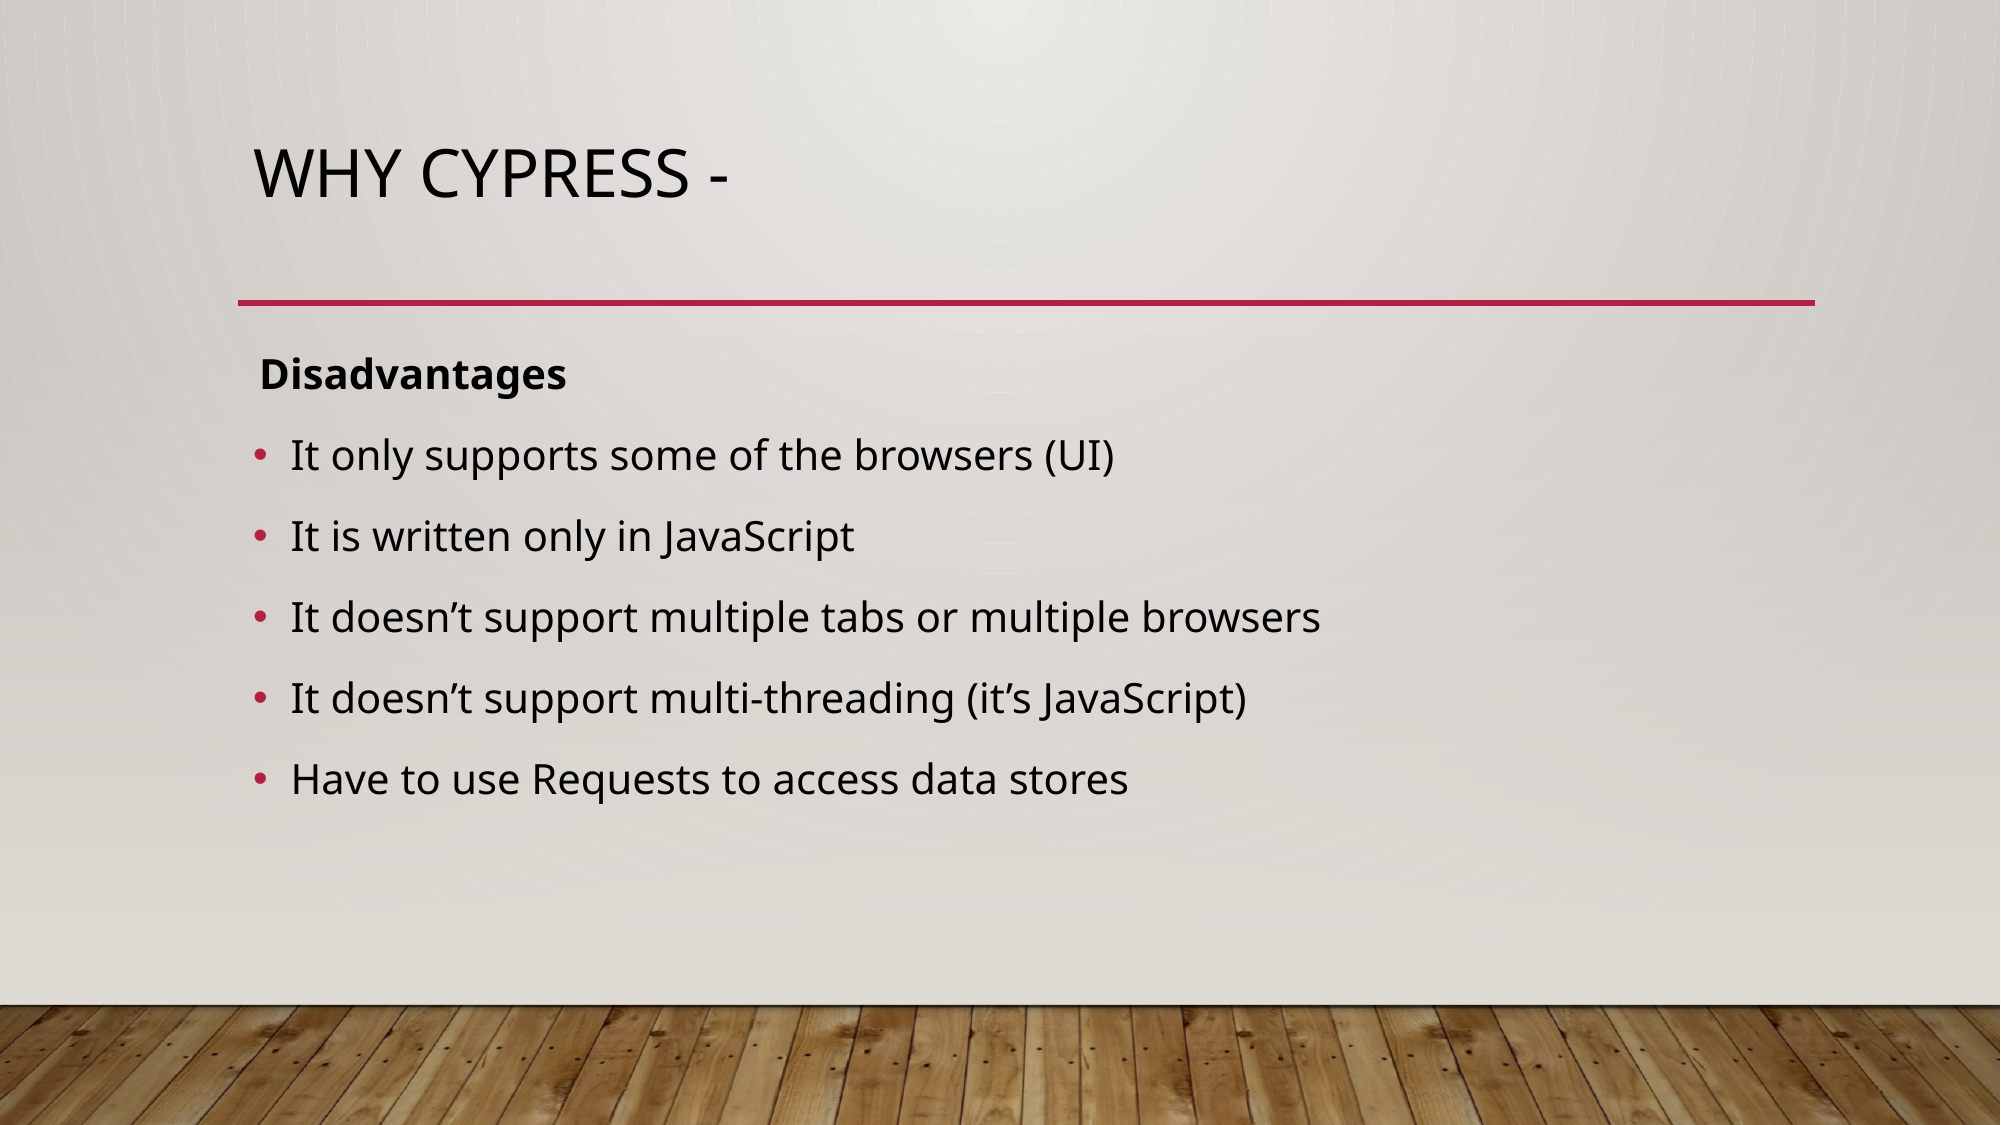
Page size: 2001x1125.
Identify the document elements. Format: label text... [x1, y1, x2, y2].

title Why Cypress - [238, 131, 1814, 305]
picture [0, 1005, 2000, 1125]
list Disadvantages It only supports some of the browsers (UI) It is written only in JavaScript It doesn’t support multiple tabs or multiple browsers It doesn’t support multi-threading (it’s JavaScript) Have to use Requests to access data stores [238, 330, 1814, 897]
